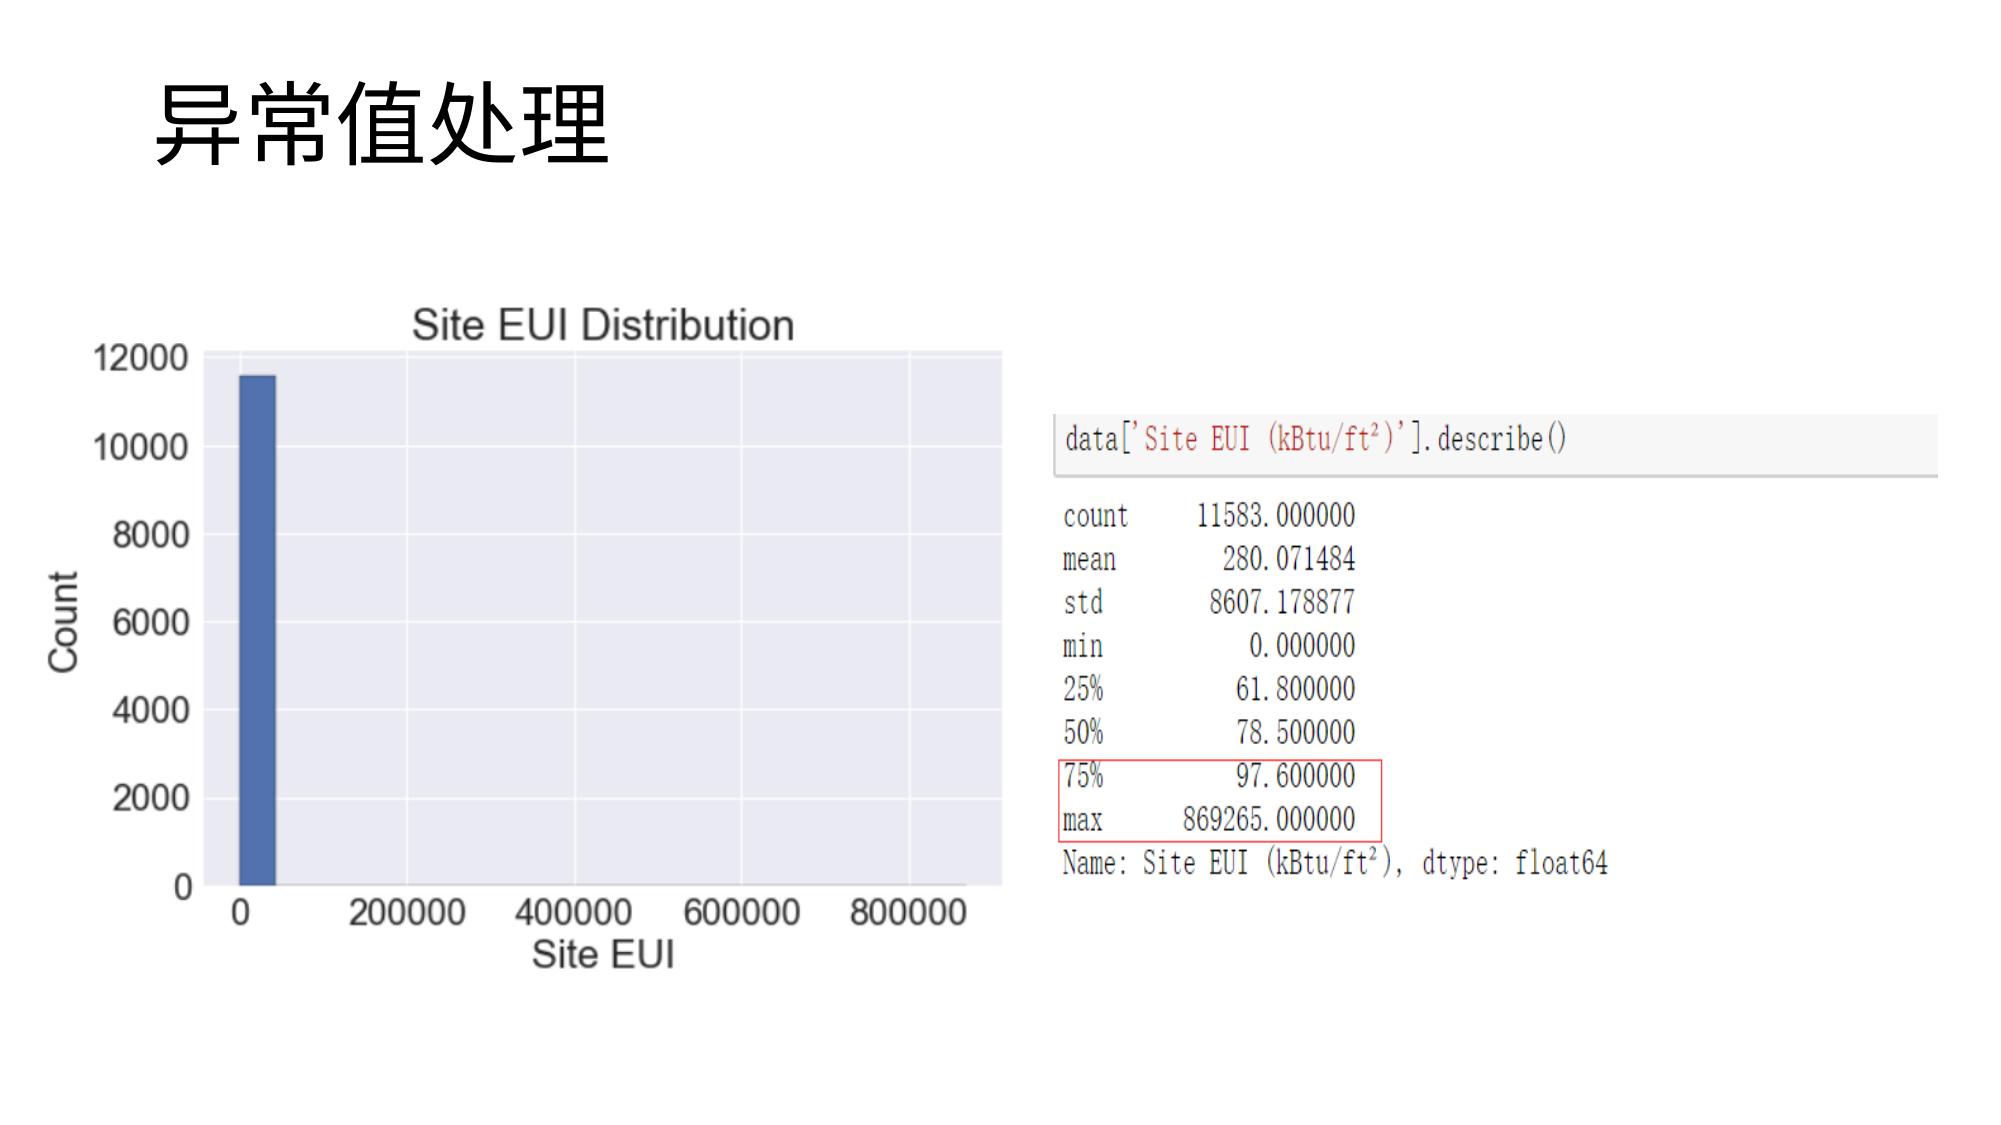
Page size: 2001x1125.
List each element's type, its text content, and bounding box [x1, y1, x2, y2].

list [29, 301, 1053, 996]
picture [1052, 414, 1938, 883]
title 异常值处理 [137, 59, 1740, 199]
